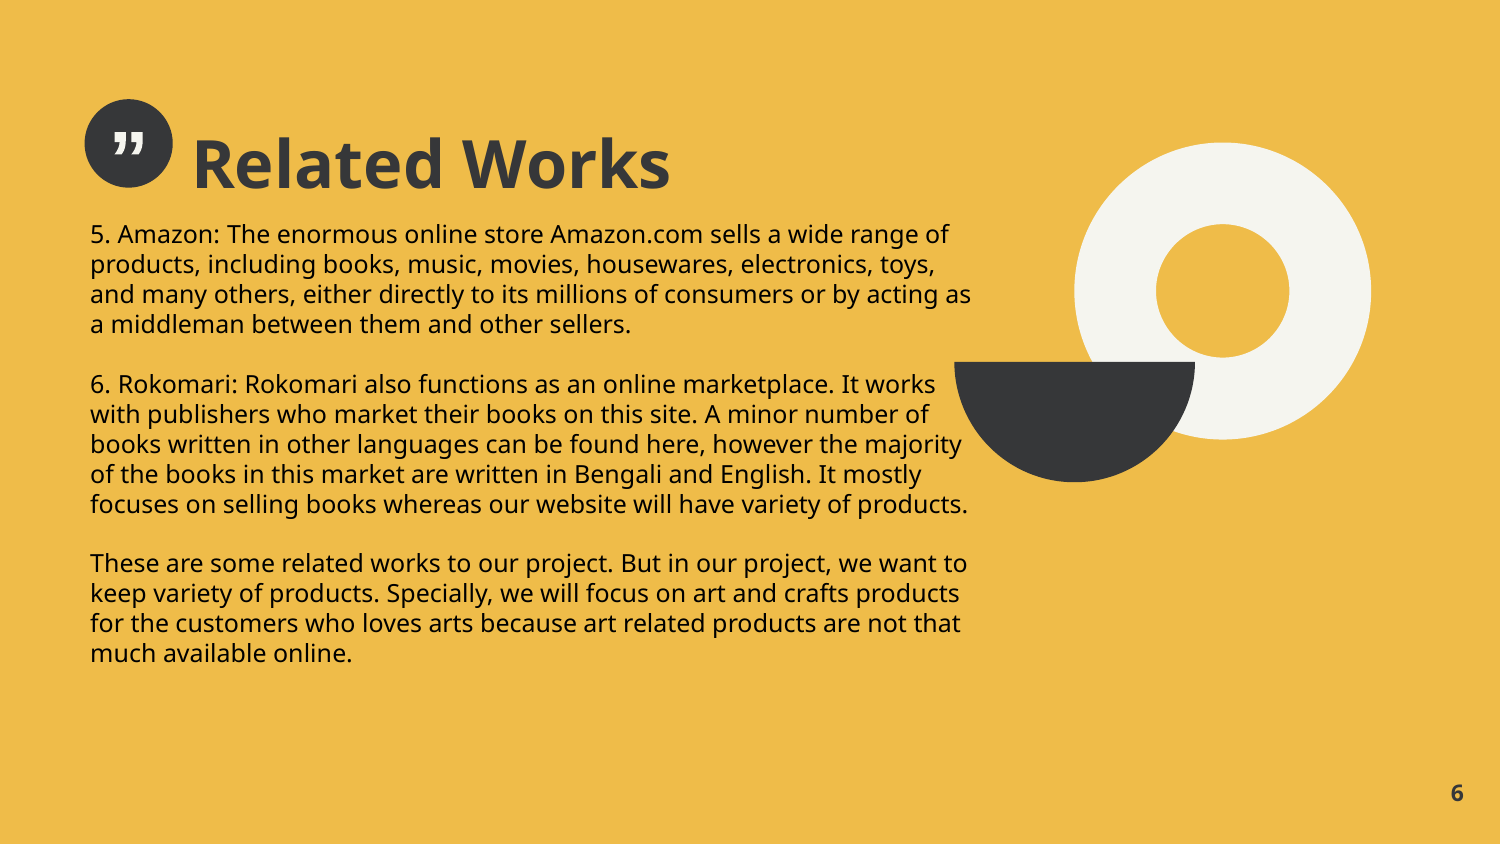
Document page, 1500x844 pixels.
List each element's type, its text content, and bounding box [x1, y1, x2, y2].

list Related Works [191, 65, 750, 202]
slide_number 6 [1374, 779, 1464, 809]
text_box 5. Amazon: The enormous online store Amazon.com sells a wide range of products, including books, music, movies, housewares, electronics, toys, and many others, either directly to its millions of consumers or by acting as a middleman between them and other sellers. 6. Rokomari: Rokomari also functions as an online marketplace. It works with publishers who market their books on this site. A minor number of books written in other languages can be found here, however the majority of the books in this market are written in Bengali and English. It mostly focuses on selling books whereas our website will have variety of products. These are some related works to our project. But in our project, we want to keep variety of products. Specially, we will focus on art and crafts products for the customers who loves arts because art related products are not that much available online. [75, 211, 989, 706]
